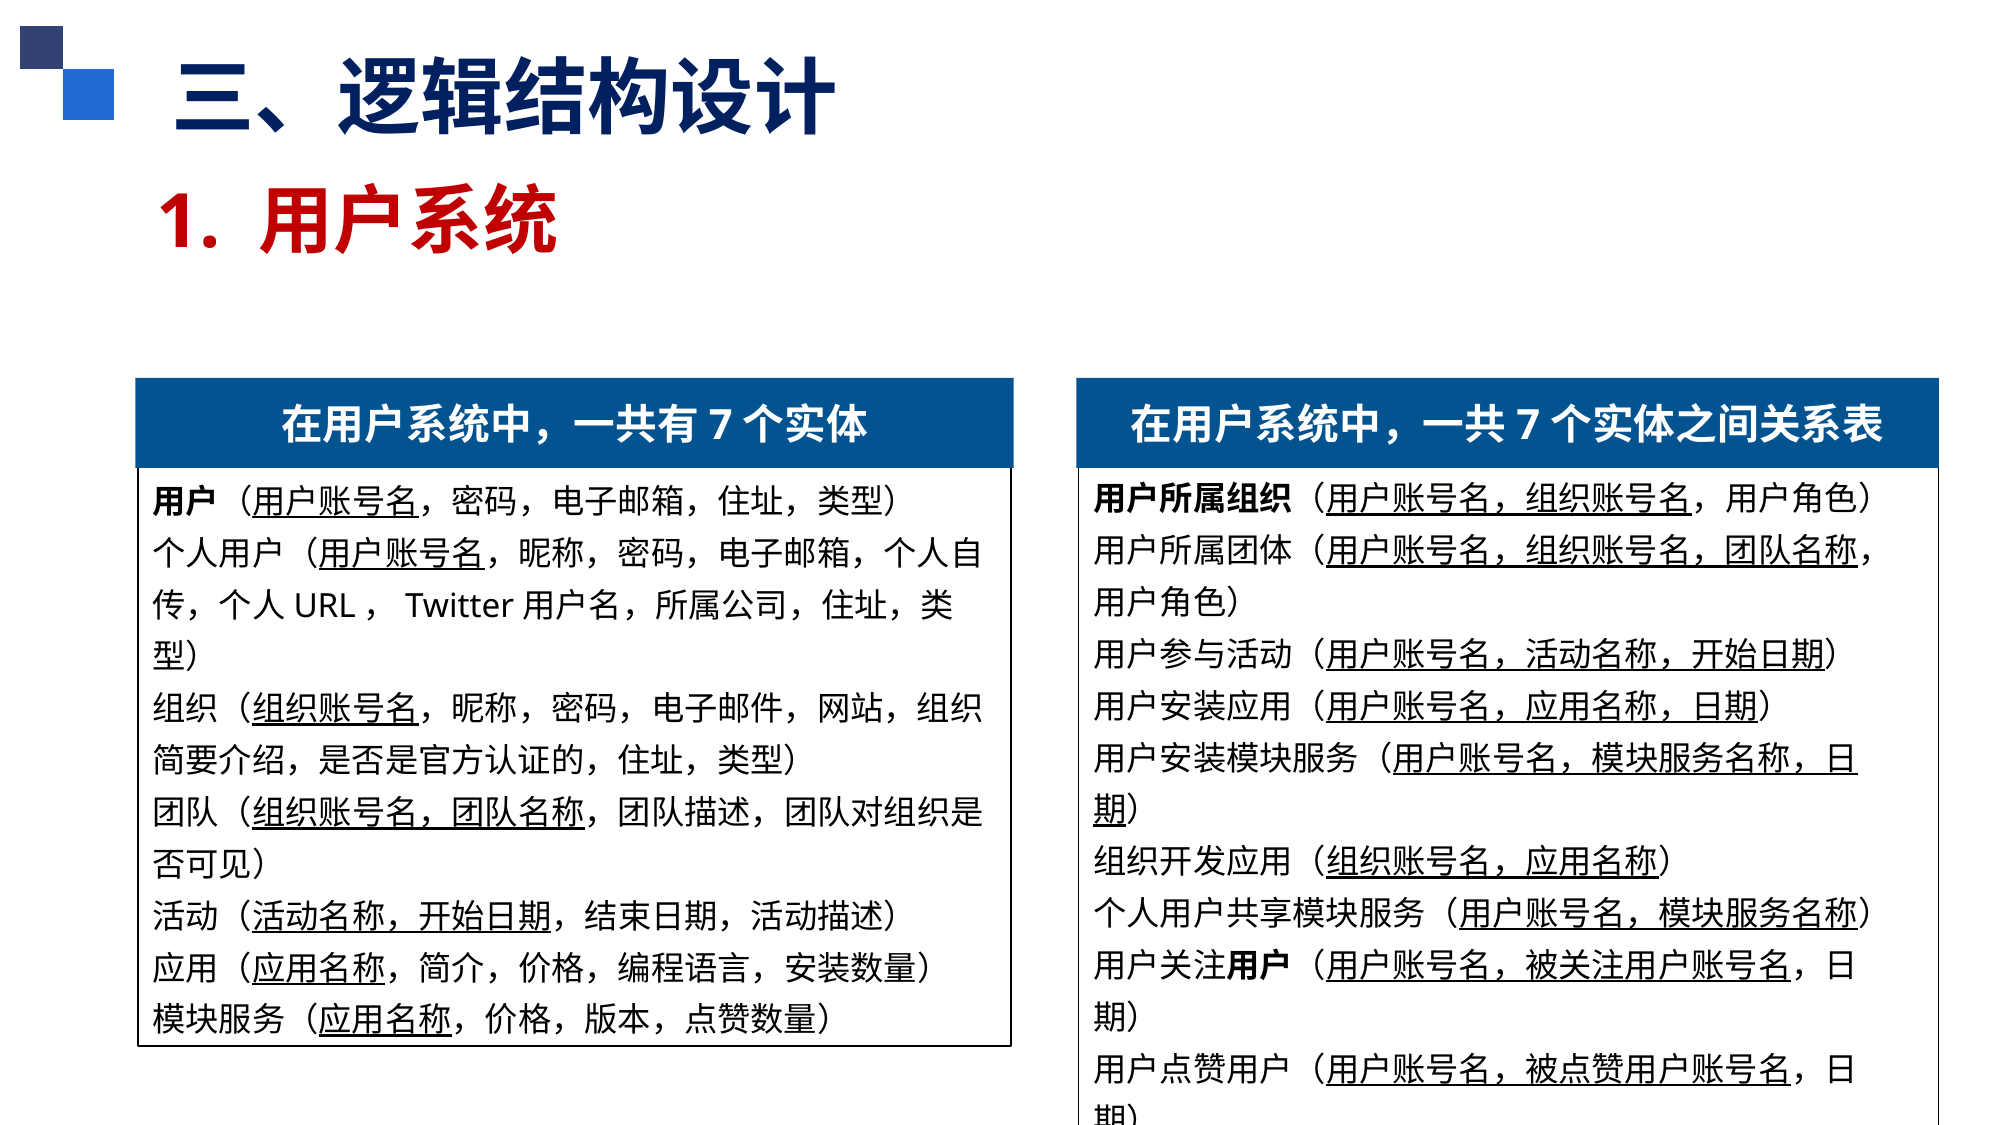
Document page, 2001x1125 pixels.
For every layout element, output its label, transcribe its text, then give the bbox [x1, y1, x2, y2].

text_box 用户所属组织（用户账号名，组织账号名，用户角色） 用户所属团体（用户账号名，组织账号名，团队名称，用户角色） 用户参与活动（用户账号名，活动名称，开始日期） 用户安装应用（用户账号名，应用名称，日期） 用户安装模块服务（用户账号名，模块服务名称，日期） 组织开发应用（组织账号名，应用名称） 个人用户共享模块服务（用户账号名，模块服务名称） 用户关注用户（用户账号名，被关注用户账号名，日期） 用户点赞用户（用户账号名，被点赞用户账号名，日期） [1078, 468, 1939, 1125]
text_box 1. 用户系统 [88, 165, 789, 271]
text_box 在用户系统中，一共7个实体之间关系表 [1076, 377, 1939, 468]
text_box [61, 67, 116, 122]
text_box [135, 377, 1014, 1014]
text_box 三、逻辑结构设计 [103, 36, 953, 152]
text_box [20, 26, 63, 69]
